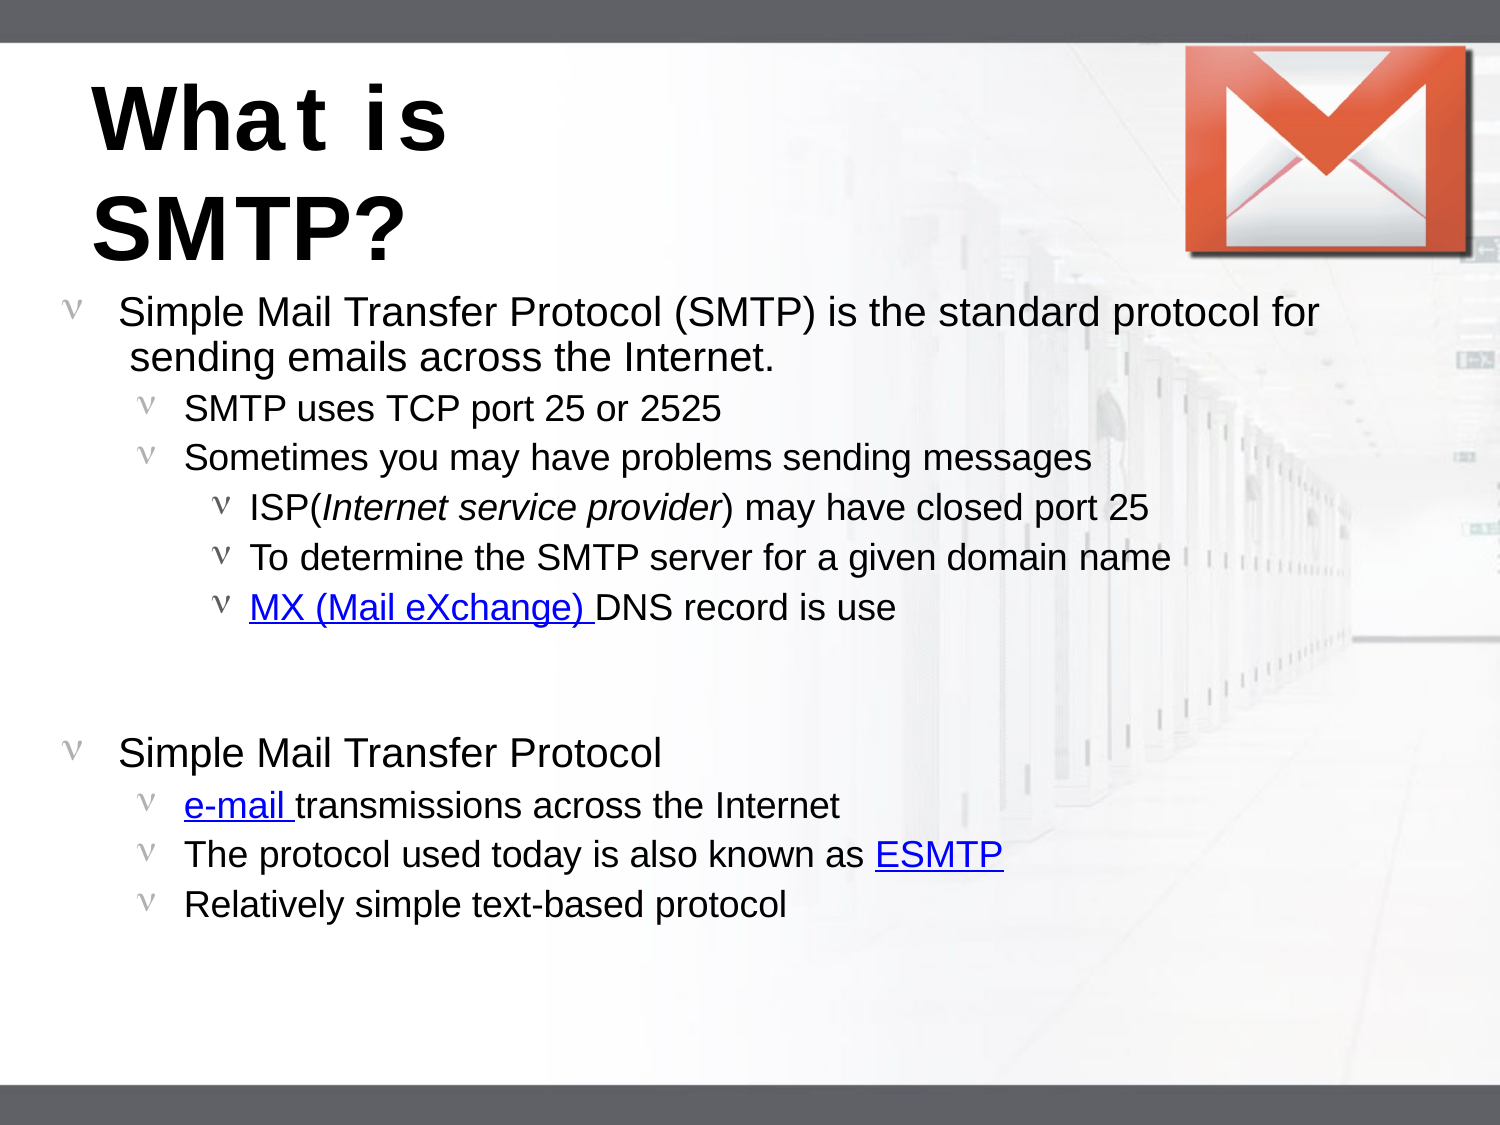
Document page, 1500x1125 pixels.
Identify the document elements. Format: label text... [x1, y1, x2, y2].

text_box Simple Mail Transfer Protocol (SMTP) is the standard protocol for sending emails across the Internet. SMTP uses TCP port 25 or 2525 Sometimes you may have problems sending messages ISP(Internet service provider) may have closed port 25 To determine the SMTP server for a given domain name MX (Mail eXchange) DNS record is use Simple Mail Transfer Protocol e-mail transmissions across the Internet The protocol used today is also known as ESMTP Relatively simple text-based protocol [59, 281, 1327, 926]
picture [0, 0, 1500, 1125]
text_box [1158, 34, 1500, 267]
title What is SMTP? [89, 56, 760, 279]
